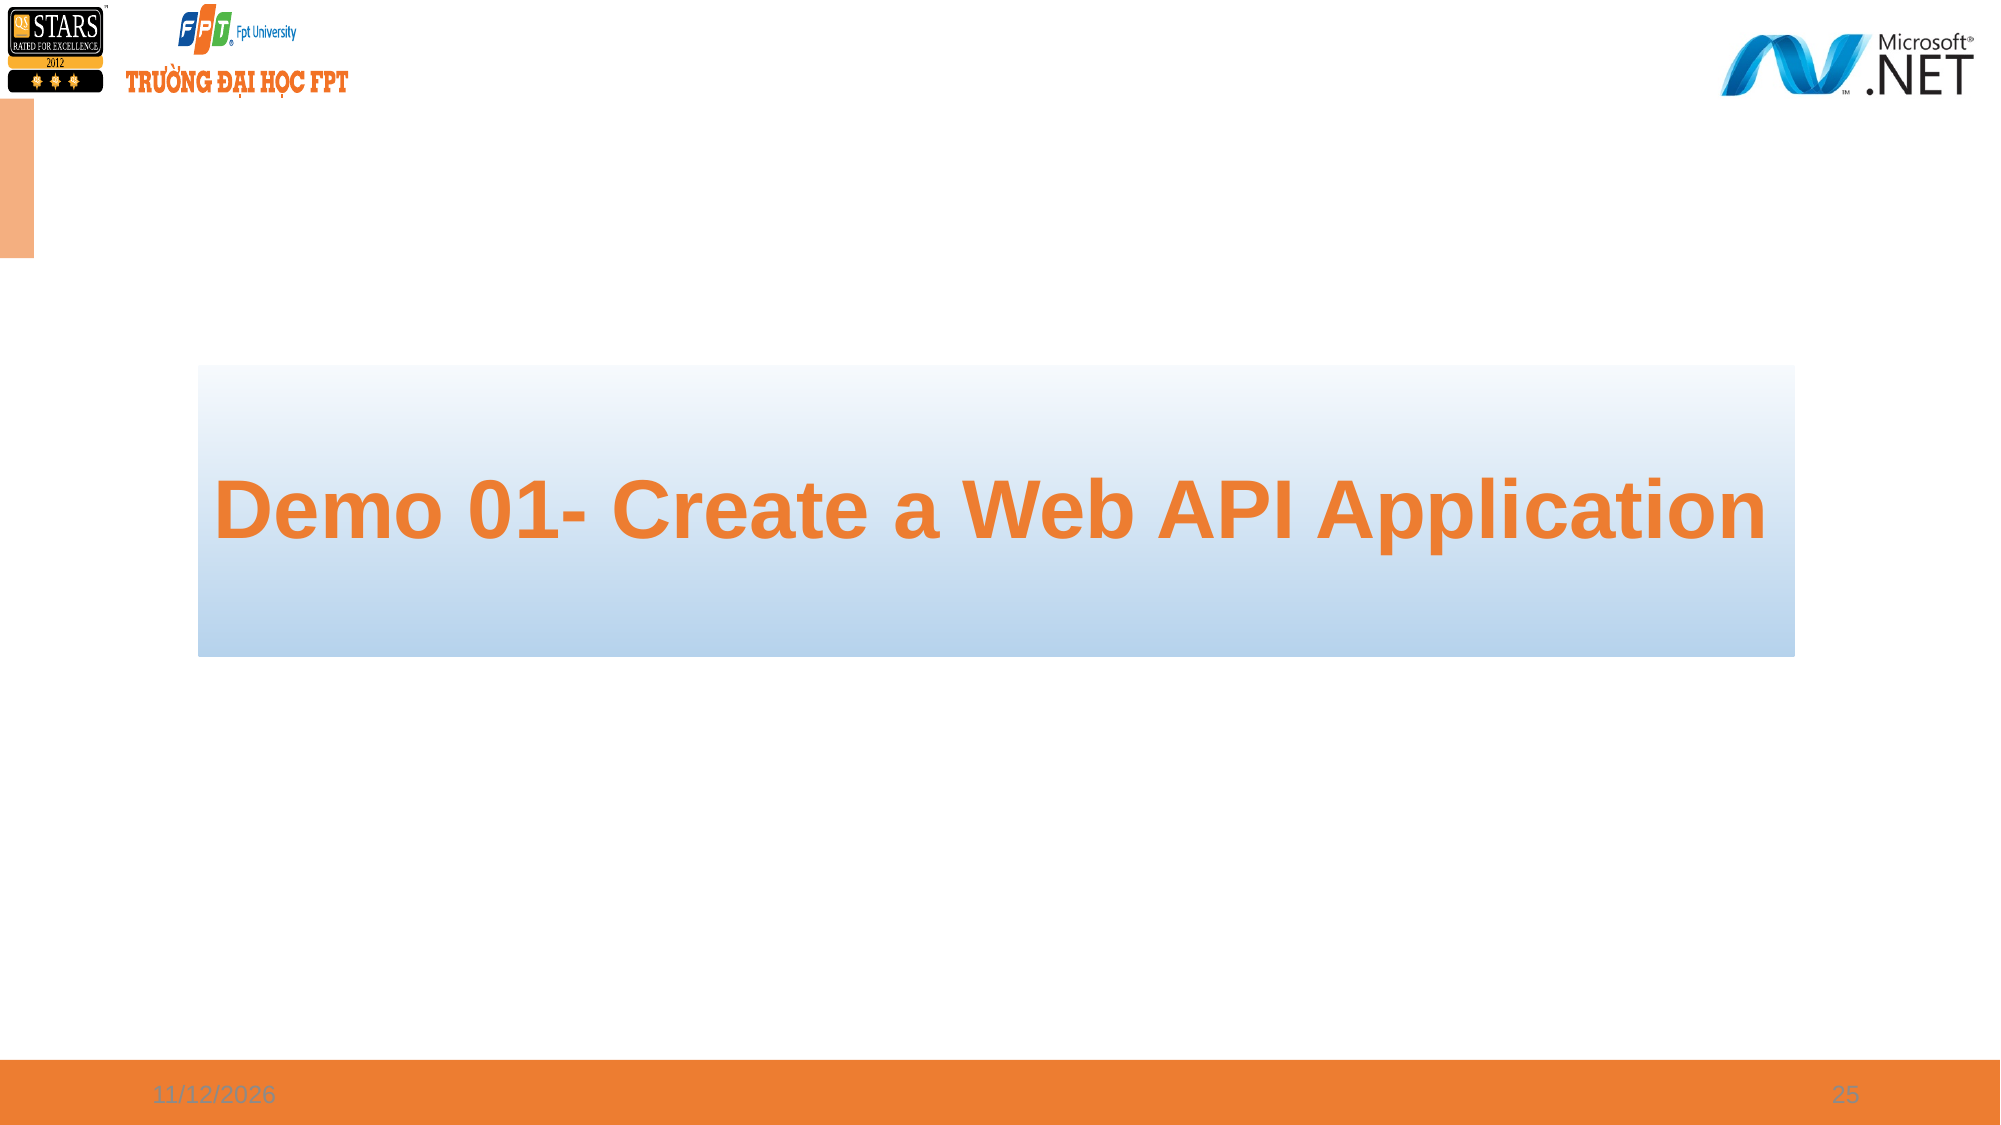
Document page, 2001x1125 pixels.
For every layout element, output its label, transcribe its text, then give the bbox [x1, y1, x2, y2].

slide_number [137, 1063, 588, 1123]
picture [1685, 0, 2001, 129]
slide_number 25 [1424, 1063, 1875, 1123]
text_box Demo 01- Create a Web API Application [198, 365, 1795, 657]
